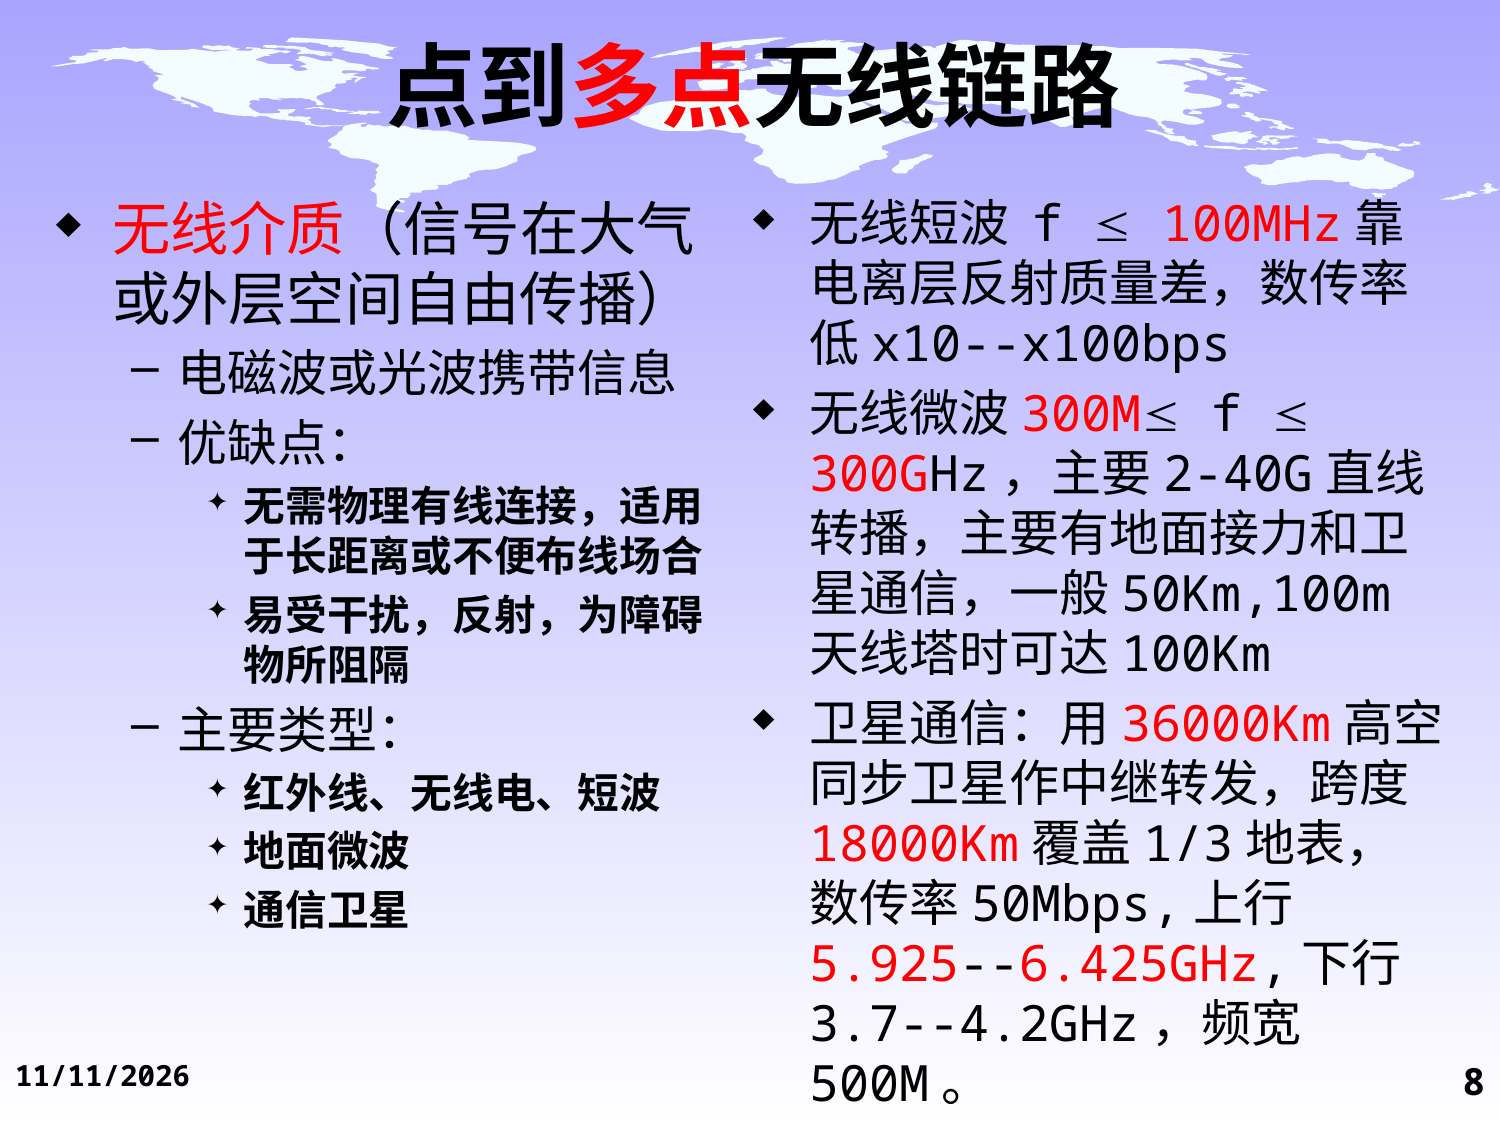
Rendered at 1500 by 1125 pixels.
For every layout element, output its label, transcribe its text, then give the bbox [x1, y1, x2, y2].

list 无线介质（信号在大气或外层空间自由传播） 电磁波或光波携带信息 优缺点： 无需物理有线连接，适用于长距离或不便布线场合 易受干扰，反射，为障碍物所阻隔 主要类型： 红外线、无线电、短波 地面微波 通信卫星 [40, 184, 727, 1048]
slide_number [0, 1049, 313, 1125]
text_box 无线短波 f  100MHz靠电离层反射质量差，数传率低x10--x100bps 无线微波300M f  300GHz，主要2-40G直线转播，主要有地面接力和卫星通信，一般50Km,100m天线塔时可达100Km 卫星通信：用36000Km高空同步卫星作中继转发，跨度18000Km覆盖1/3地表，数传率50Mbps,上行5.925--6.425GHz,下行3.7--4.2GHz，频宽500M。 [738, 184, 1459, 1071]
slide_number 8 [1186, 1049, 1500, 1125]
title 点到多点无线链路 [52, 18, 1454, 150]
